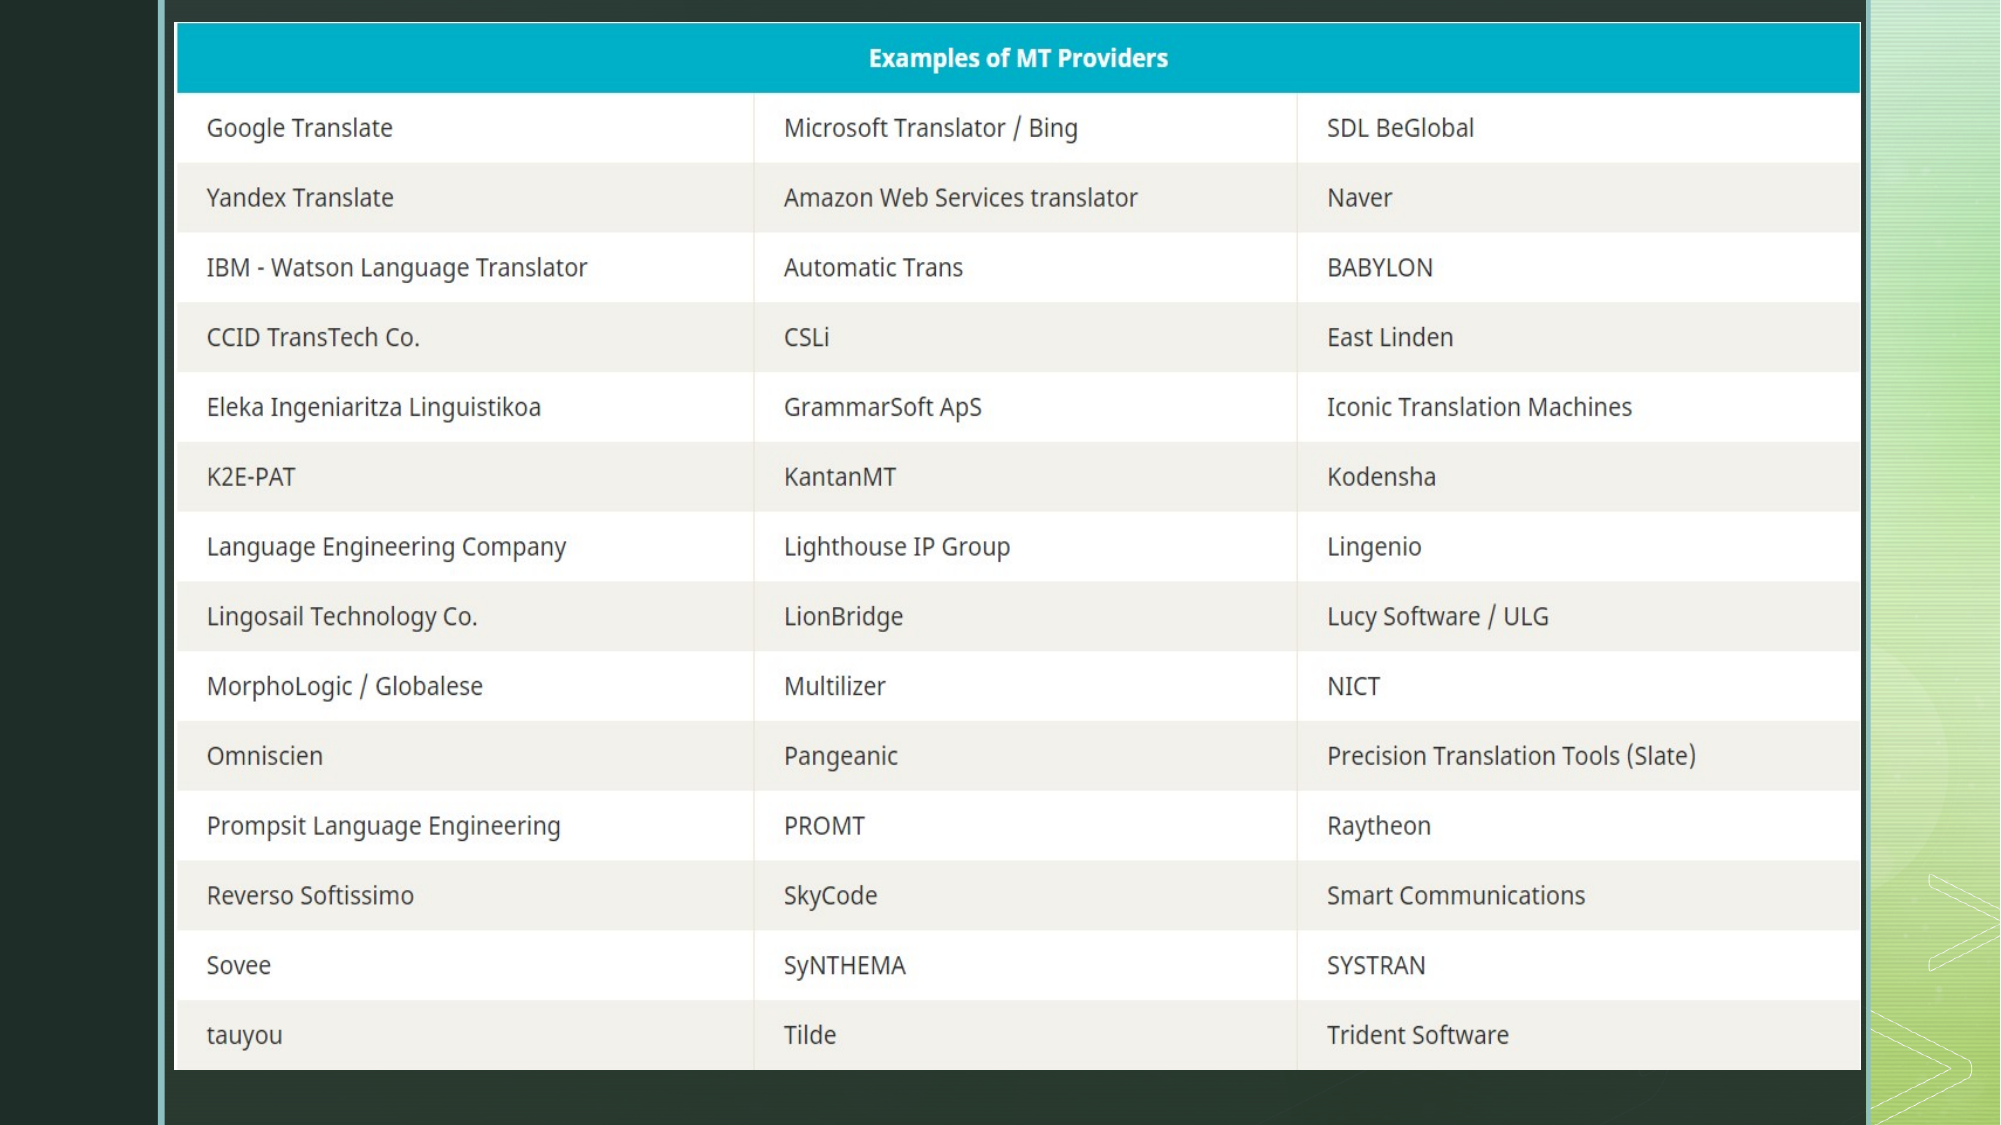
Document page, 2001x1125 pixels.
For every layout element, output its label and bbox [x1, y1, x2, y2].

picture [1871, 0, 2001, 1125]
picture [173, 22, 1861, 1070]
